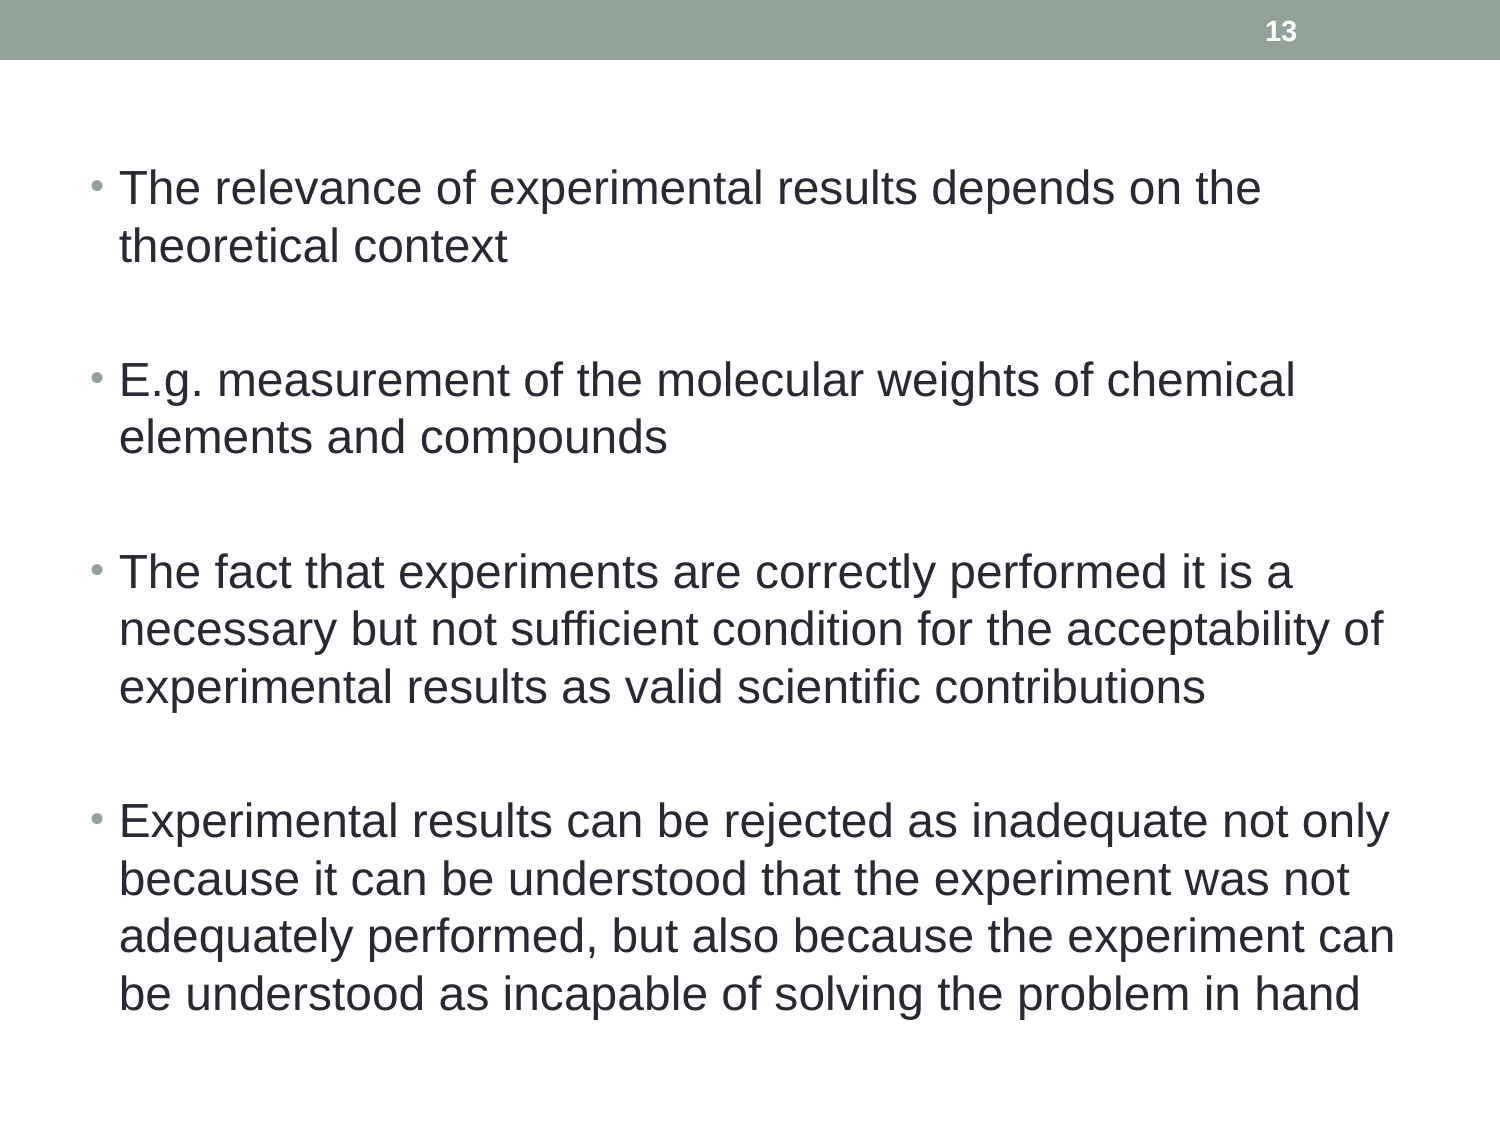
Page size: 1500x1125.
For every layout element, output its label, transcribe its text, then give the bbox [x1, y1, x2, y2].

list The relevance of experimental results depends on the theoretical context E.g. measurement of the molecular weights of chemical elements and compounds The fact that experiments are correctly performed it is a necessary but not sufficient condition for the acceptability of experimental results as valid scientific contributions Experimental results can be rejected as inadequate not only because it can be understood that the experiment was not adequately performed, but also because the experiment can be understood as incapable of solving the problem in hand [75, 149, 1425, 1063]
slide_number 13 [1250, 3, 1425, 57]
